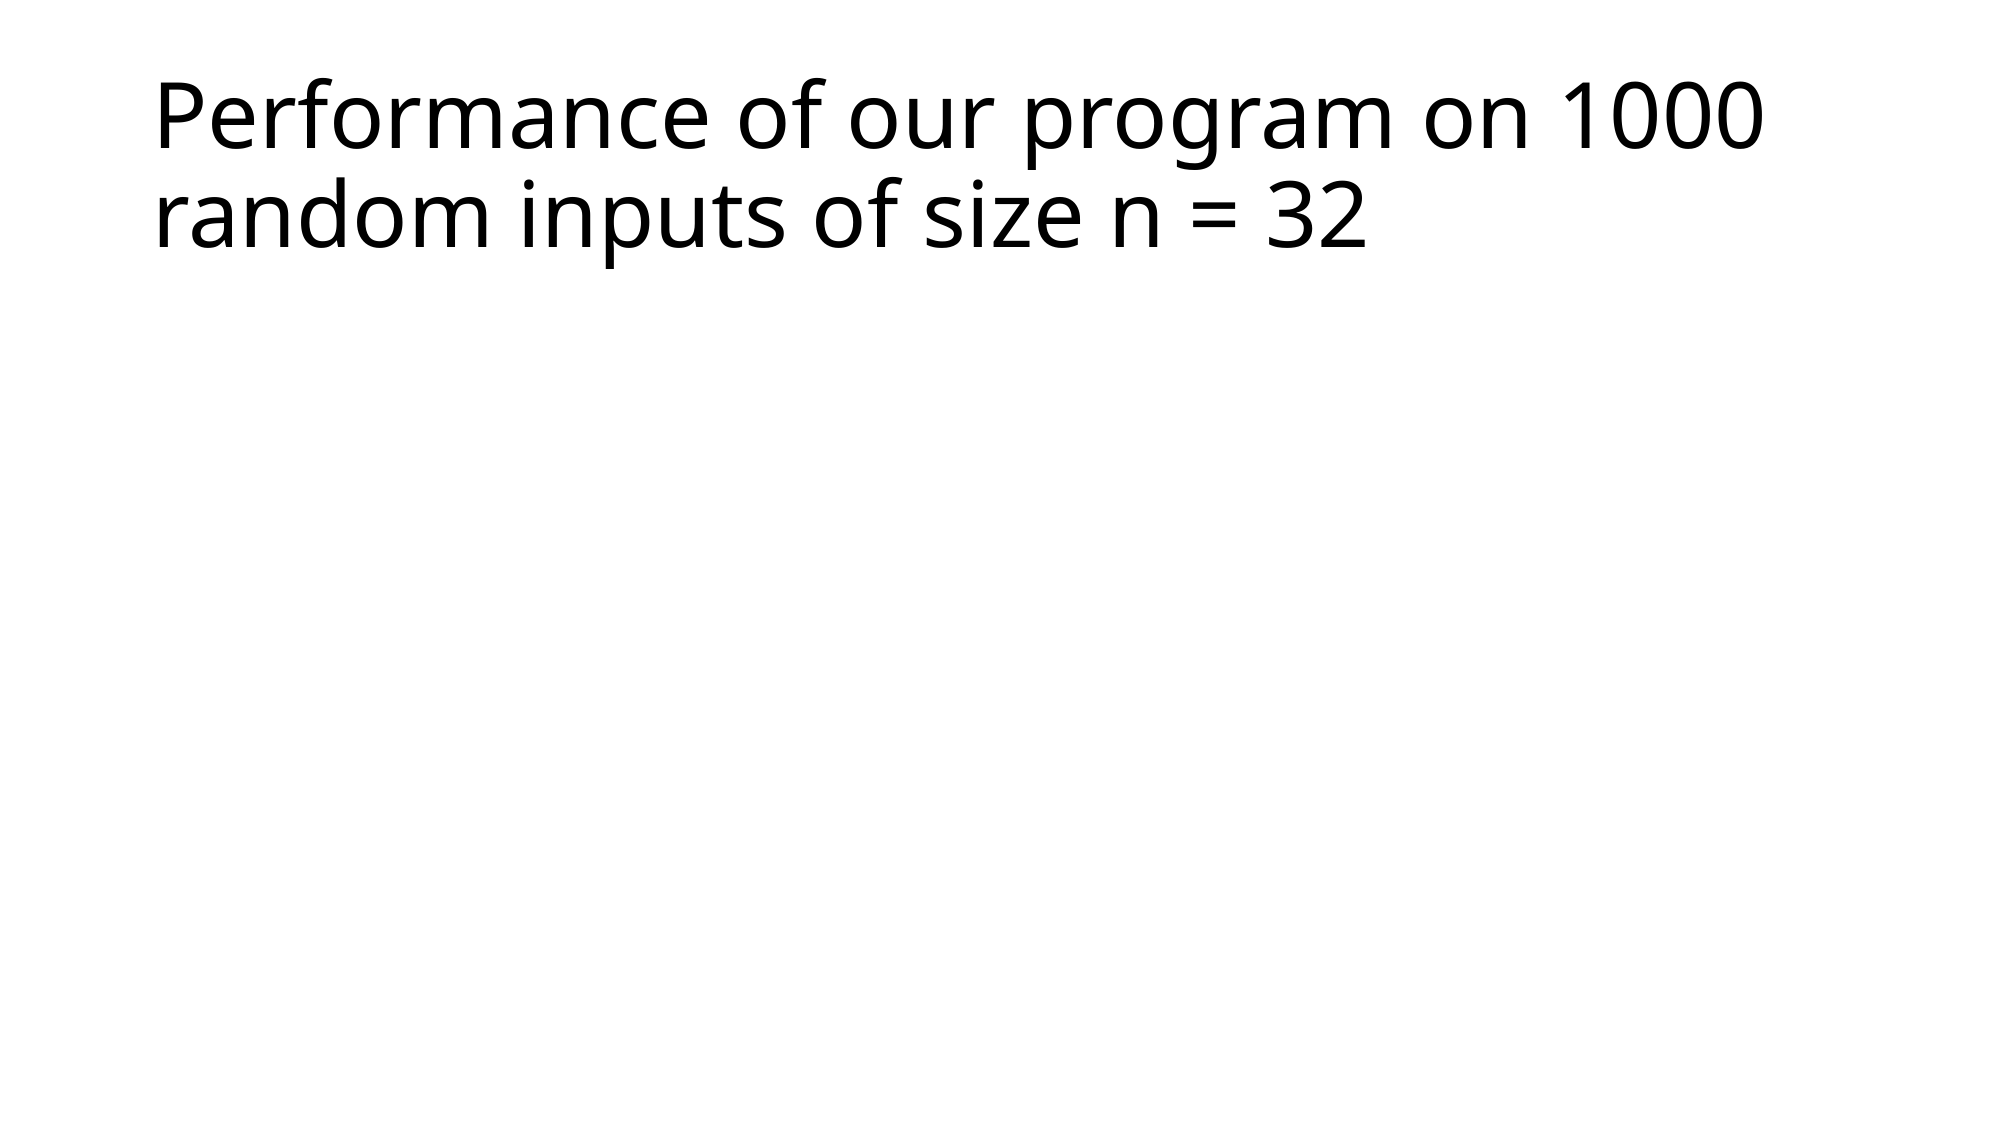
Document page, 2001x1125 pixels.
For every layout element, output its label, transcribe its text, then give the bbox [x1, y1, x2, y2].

title Performance of our program on 1000 random inputs of size n = 32 [137, 59, 1863, 278]
